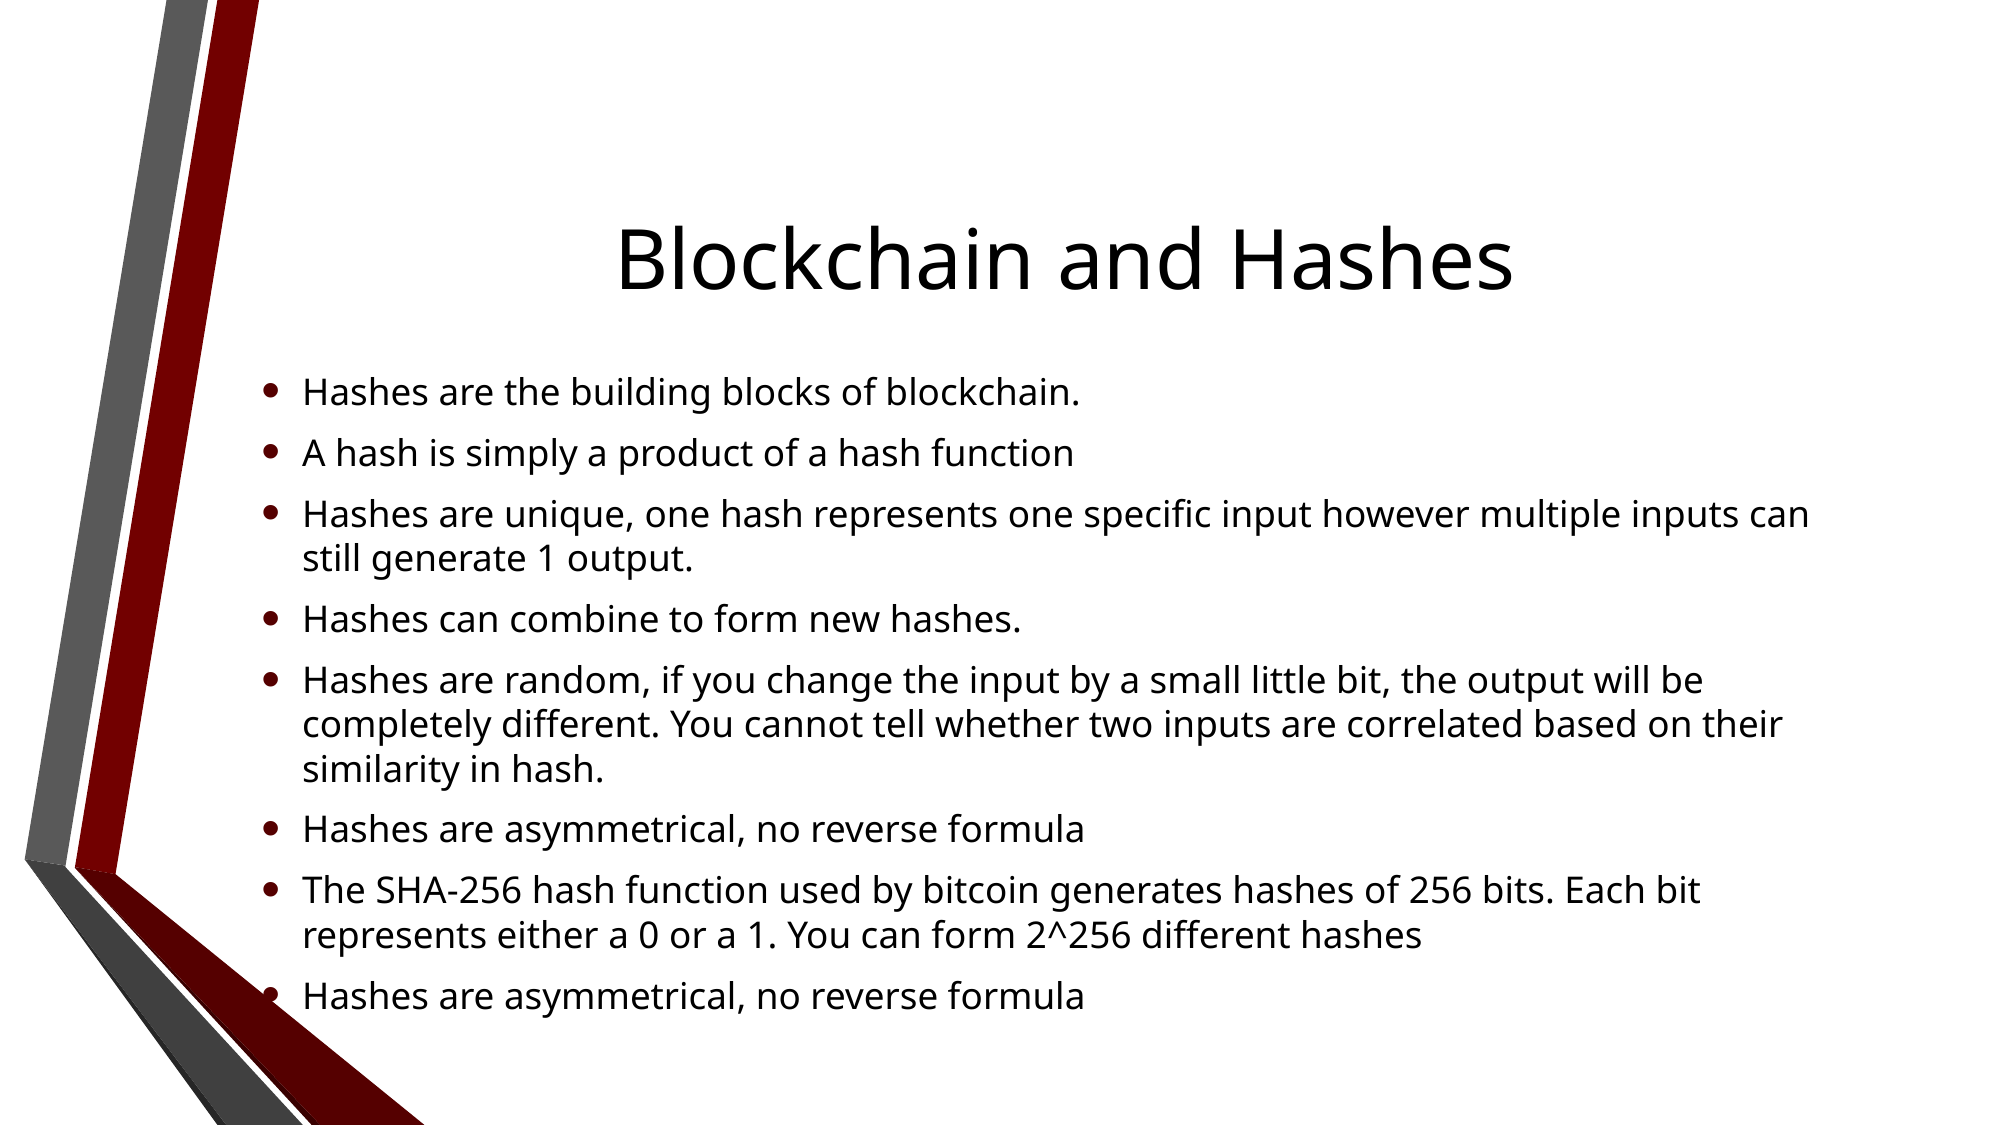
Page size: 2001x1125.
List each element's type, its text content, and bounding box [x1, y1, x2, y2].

title Blockchain and Hashes [243, 112, 1887, 400]
list Hashes are the building blocks of blockchain. A hash is simply a product of a hash function Hashes are unique, one hash represents one specific input however multiple inputs can still generate 1 output. Hashes can combine to form new hashes. Hashes are random, if you change the input by a small little bit, the output will be completely different. You cannot tell whether two inputs are correlated based on their similarity in hash. Hashes are asymmetrical, no reverse formula The SHA-256 hash function used by bitcoin generates hashes of 256 bits. Each bit represents either a 0 or a 1. You can form 2^256 different hashes Hashes are asymmetrical, no reverse formula [246, 356, 1890, 1029]
